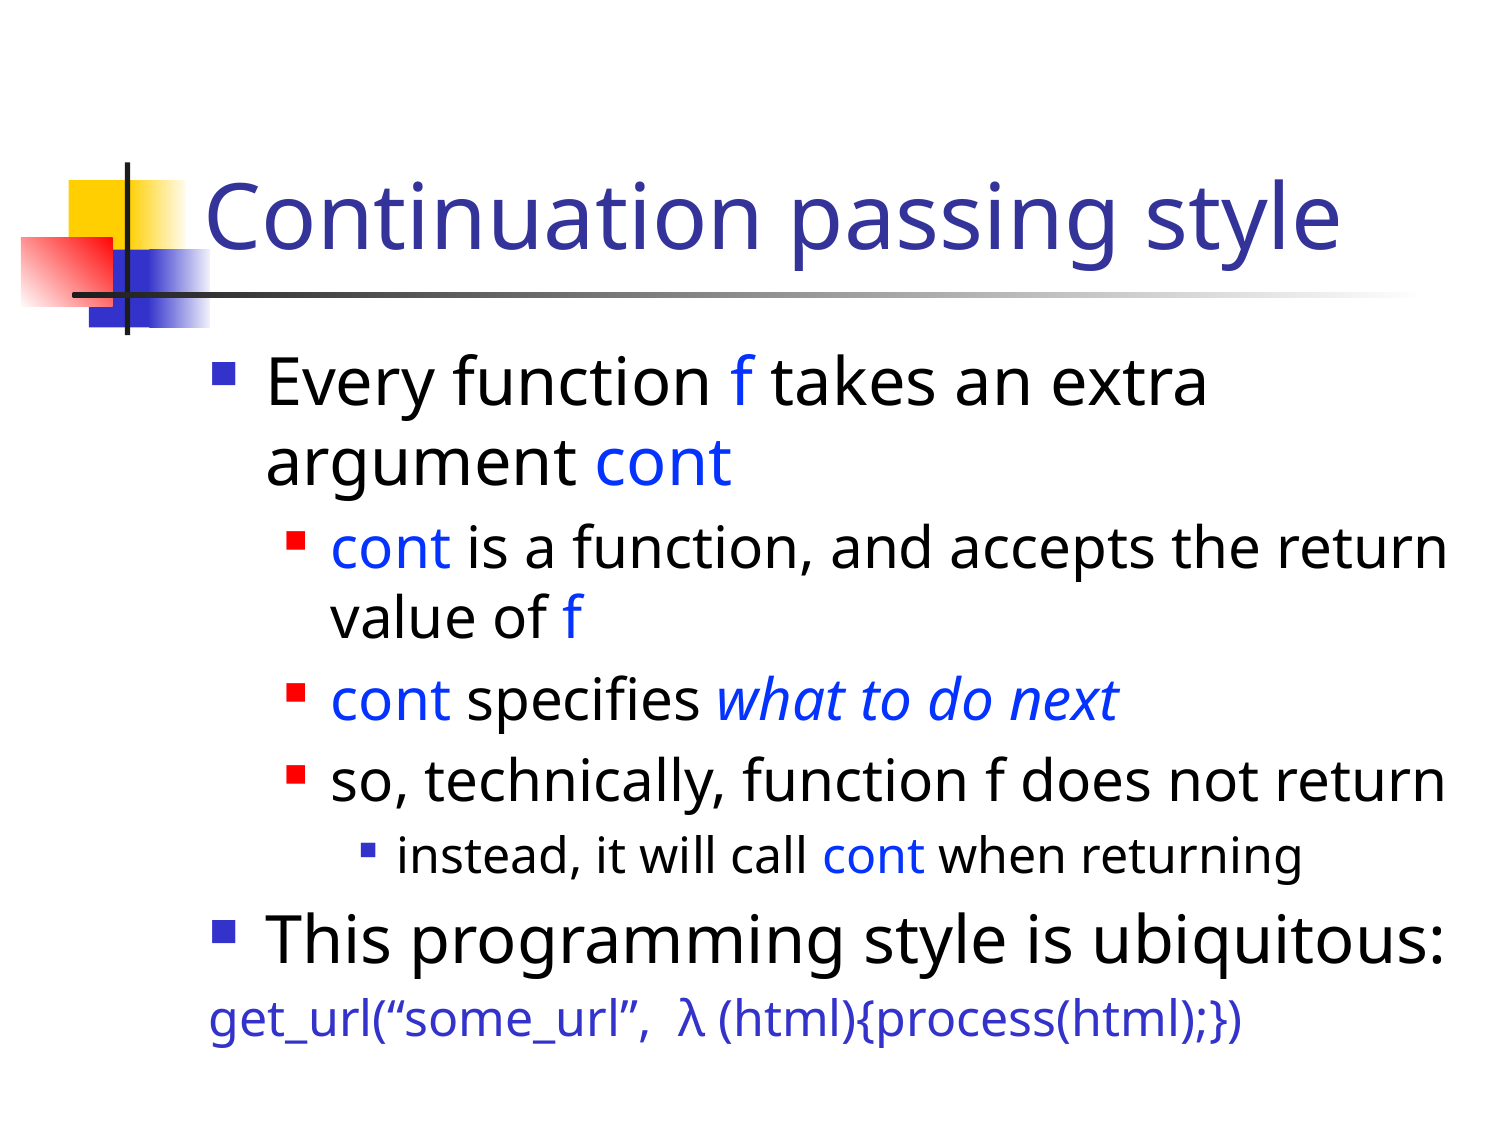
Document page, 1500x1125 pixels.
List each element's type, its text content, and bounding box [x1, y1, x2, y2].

title Continuation passing style [188, 35, 1468, 275]
list Every function f takes an extra argument cont cont is a function, and accepts the return value of f cont specifies what to do next so, technically, function f does not return instead, it will call cont when returning This programming style is ubiquitous: get_url(“some_url”, λ (html){process(html);}) [193, 331, 1469, 1006]
